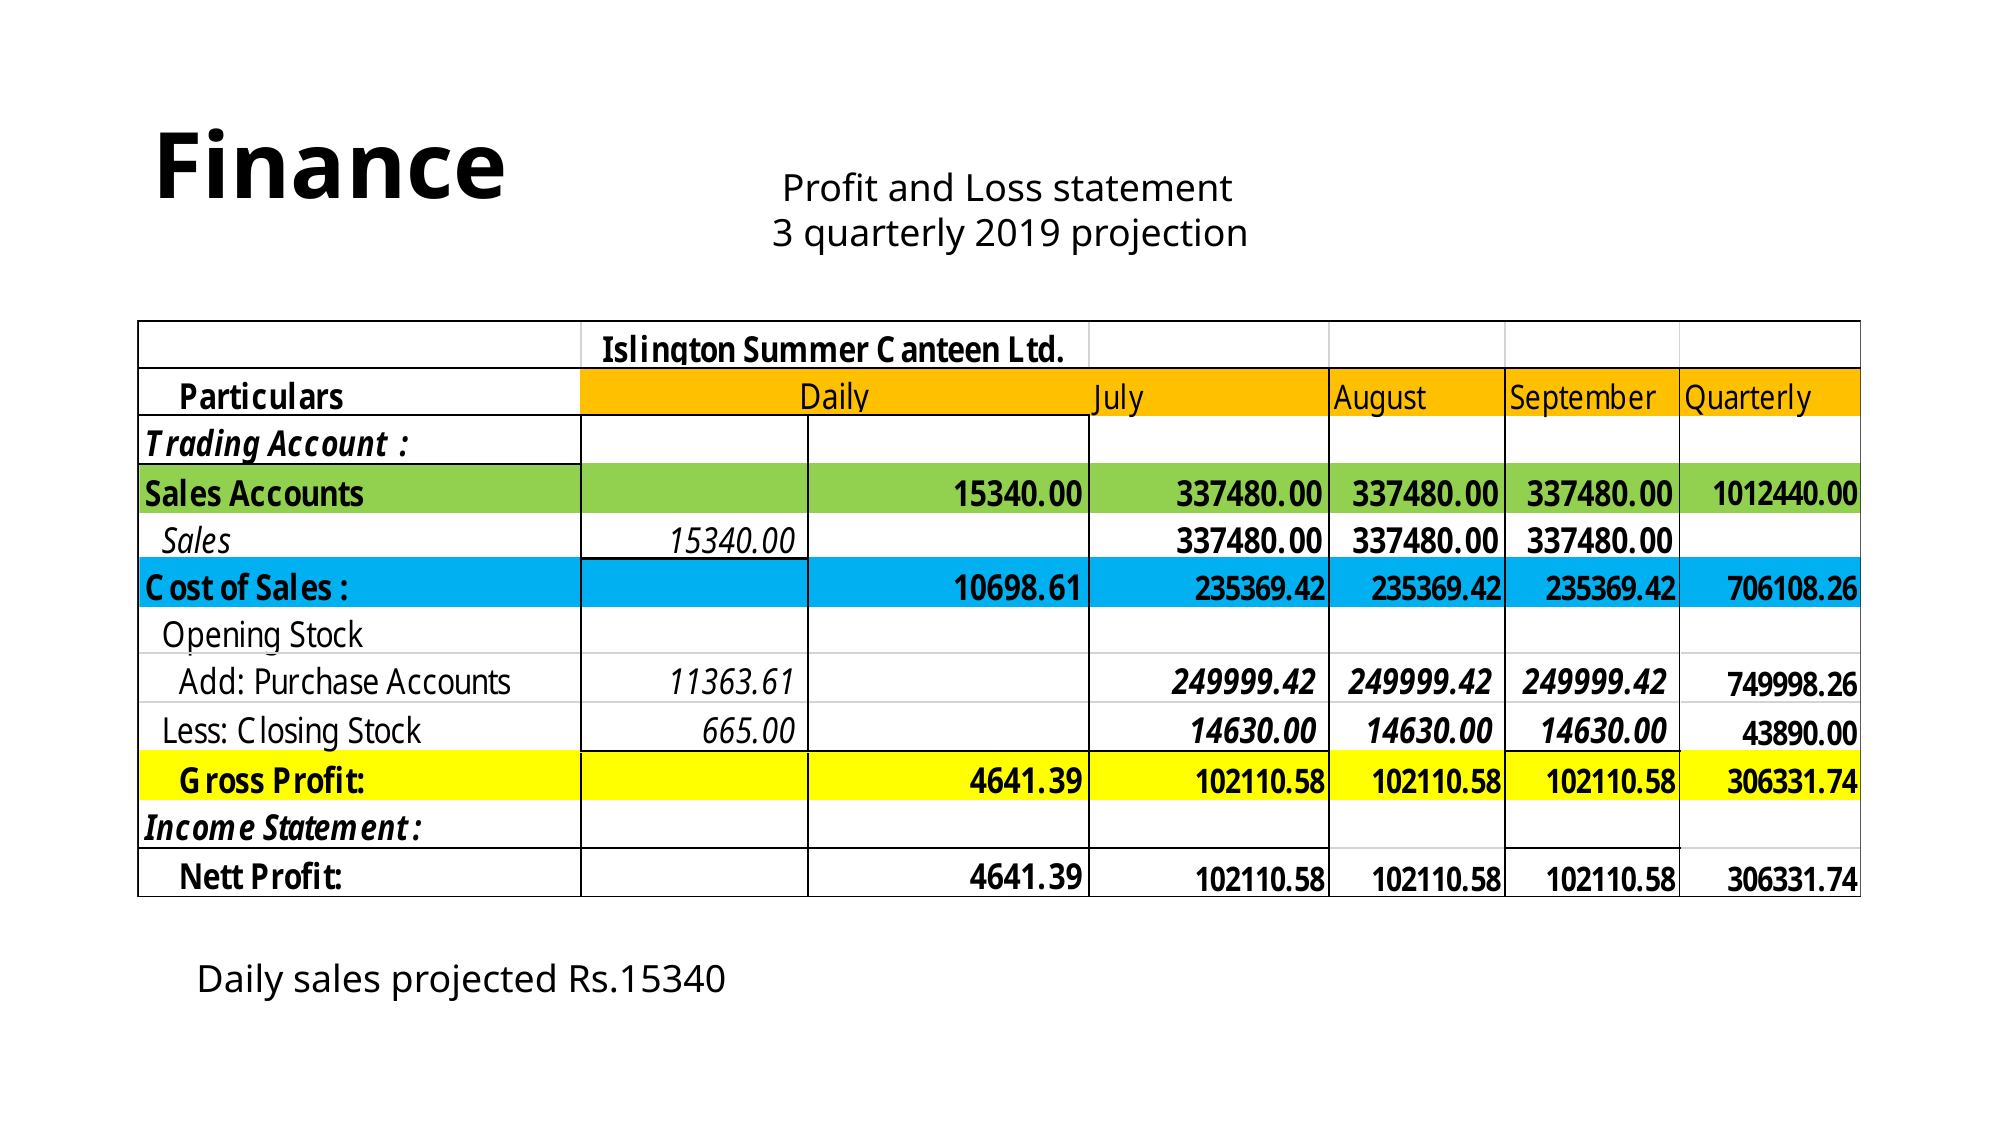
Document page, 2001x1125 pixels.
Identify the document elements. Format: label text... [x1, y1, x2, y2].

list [137, 319, 1863, 899]
title Finance [137, 59, 1863, 278]
text_box Daily sales projected Rs.15340 [181, 947, 1271, 1008]
text_box Profit and Loss statement 3 quarterly 2019 projection [581, 156, 1480, 261]
